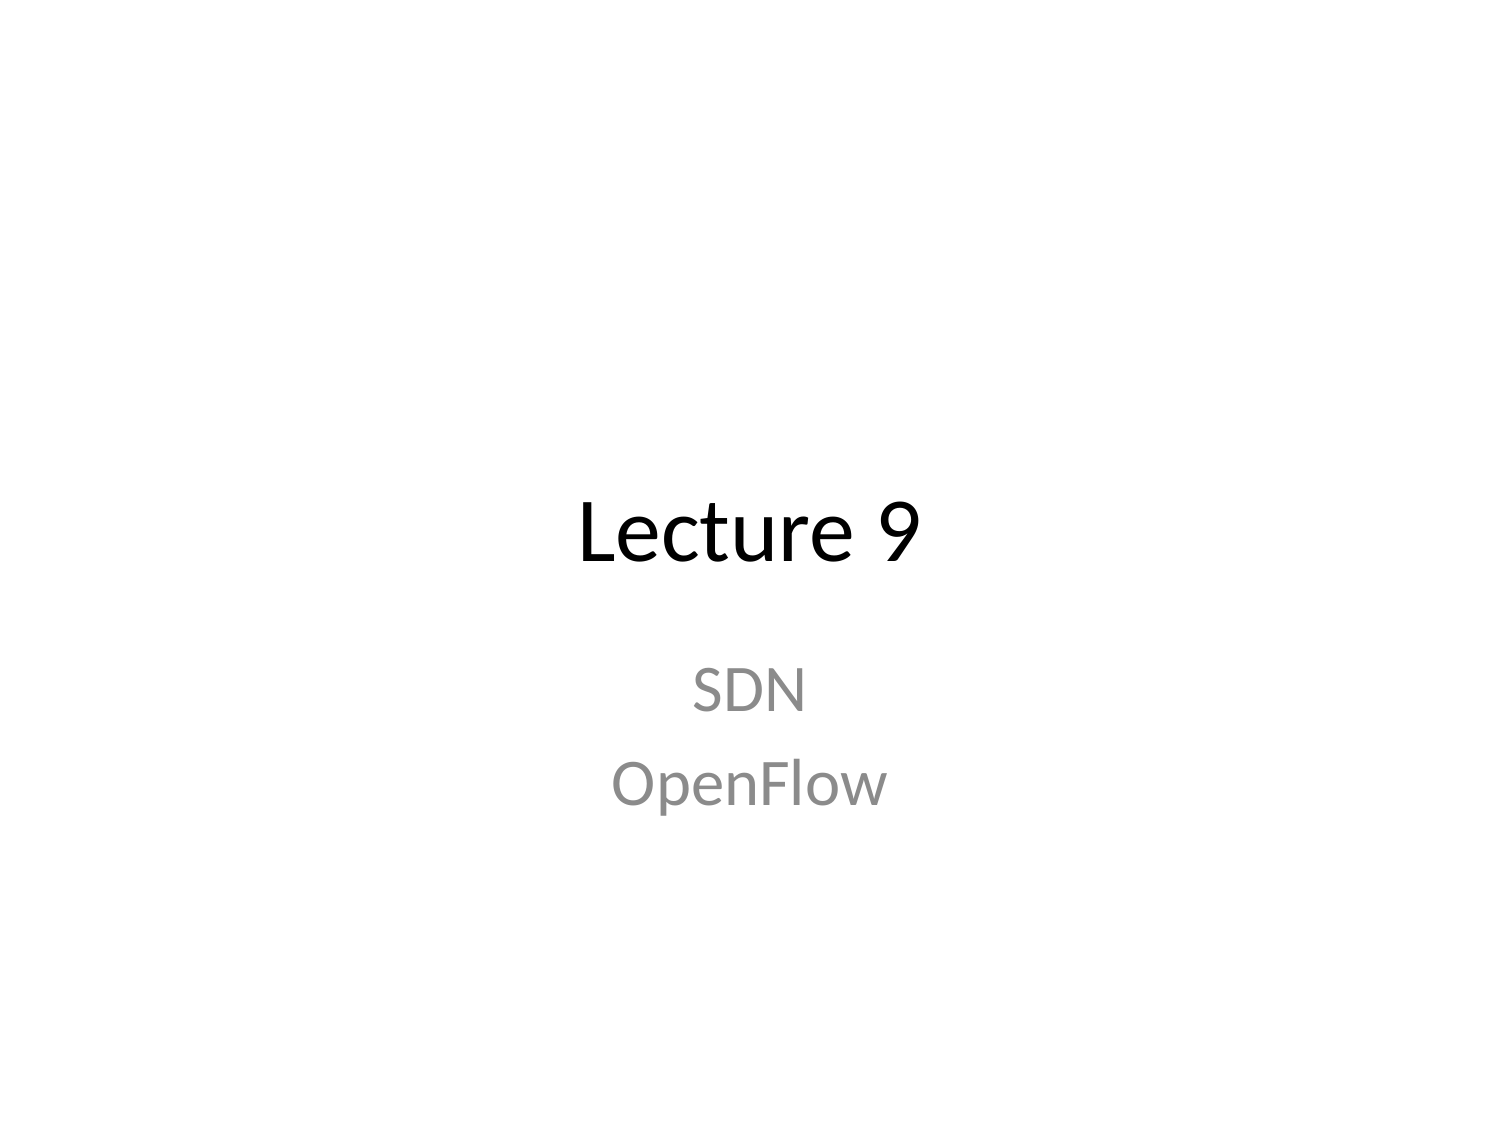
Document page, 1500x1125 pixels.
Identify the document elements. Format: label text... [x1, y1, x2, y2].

subtitle SDN OpenFlow [225, 637, 1275, 925]
title Lecture 9 [112, 349, 1388, 591]
